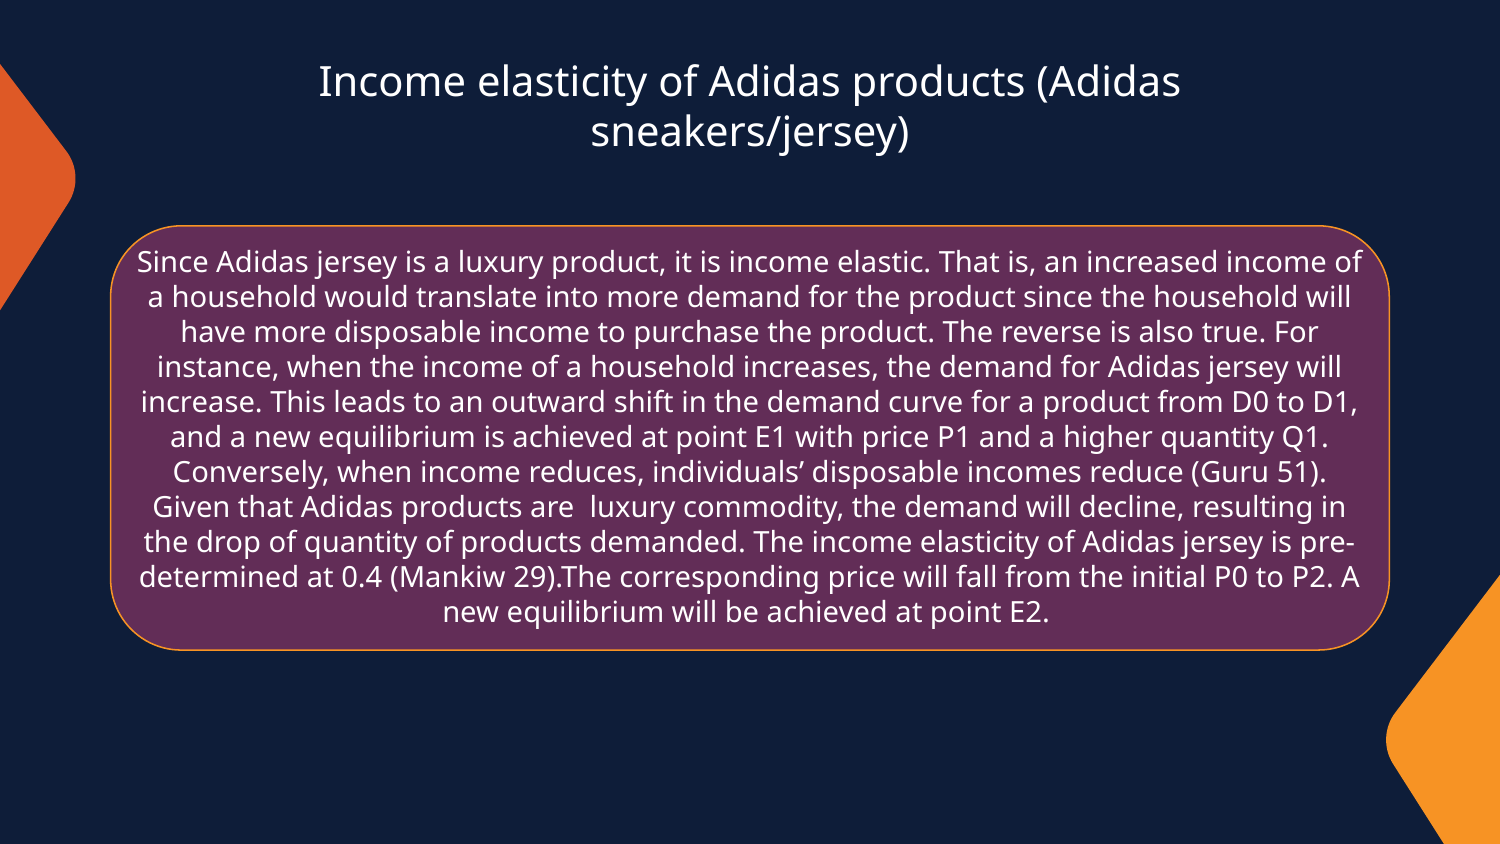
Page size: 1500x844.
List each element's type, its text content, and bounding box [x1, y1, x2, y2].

list Since Adidas jersey is a luxury product, it is income elastic. That is, an increased income of a household would translate into more demand for the product since the household will have more disposable income to purchase the product. The reverse is also true. For instance, when the income of a household increases, the demand for Adidas jersey will increase. This leads to an outward shift in the demand curve for a product from D0 to D1, and a new equilibrium is achieved at point E1 with price P1 and a higher quantity Q1. Conversely, when income reduces, individuals’ disposable incomes reduce (Guru 51). Given that Adidas products are luxury commodity, the demand will decline, resulting in the drop of quantity of products demanded. The income elasticity of Adidas jersey is pre-determined at 0.4 (Mankiw 29).The corresponding price will fall from the initial P0 to P2. A new equilibrium will be achieved at point E2. [116, 177, 1383, 730]
text_box [1383, 267, 1390, 609]
text_box [110, 269, 116, 607]
title Income elasticity of Adidas products (Adidas sneakers/jersey) [175, 63, 1325, 147]
